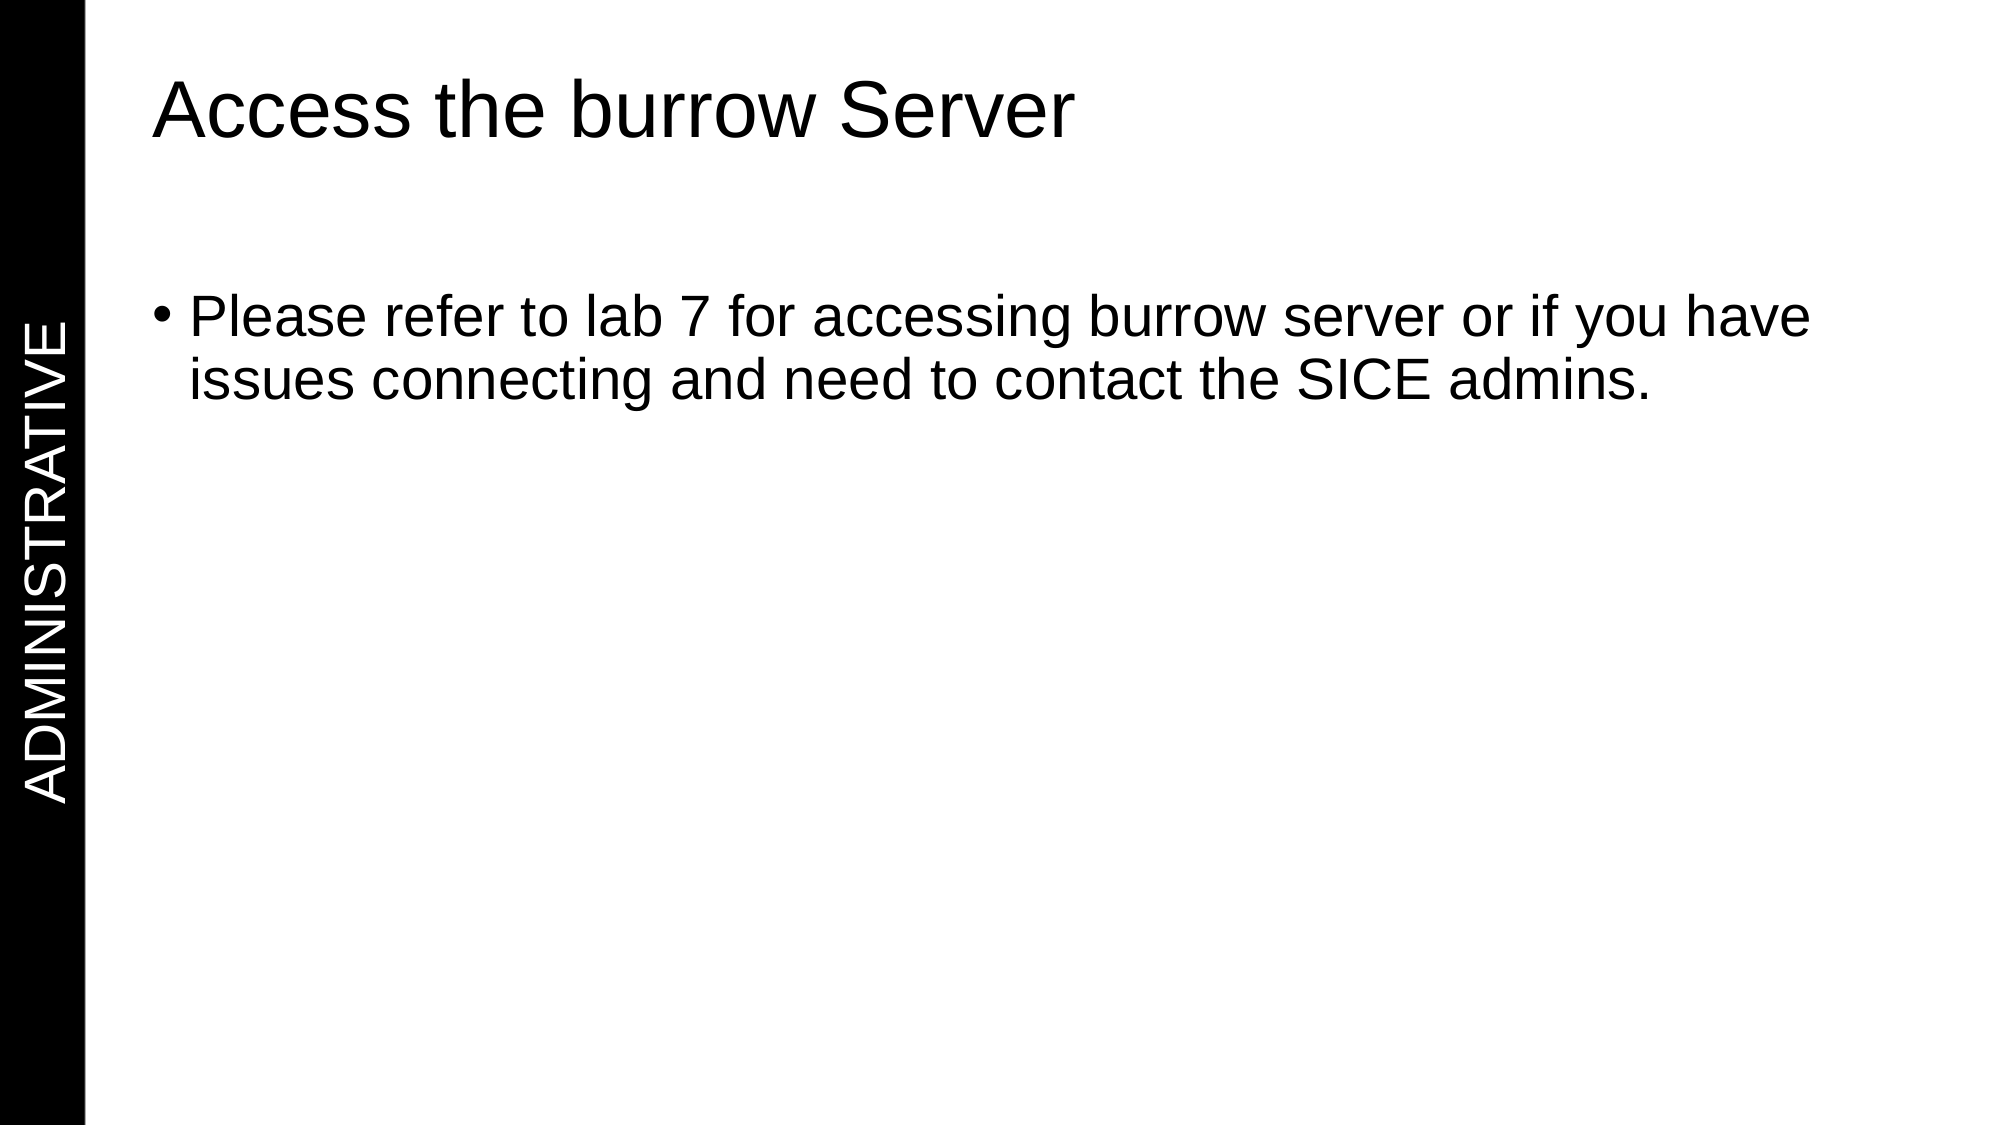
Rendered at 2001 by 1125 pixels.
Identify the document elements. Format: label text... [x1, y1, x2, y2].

list Please refer to lab 7 for accessing burrow server or if you have issues connecting and need to contact the SICE admins. [137, 187, 1863, 1014]
title Access the burrow Server [137, 59, 1863, 163]
